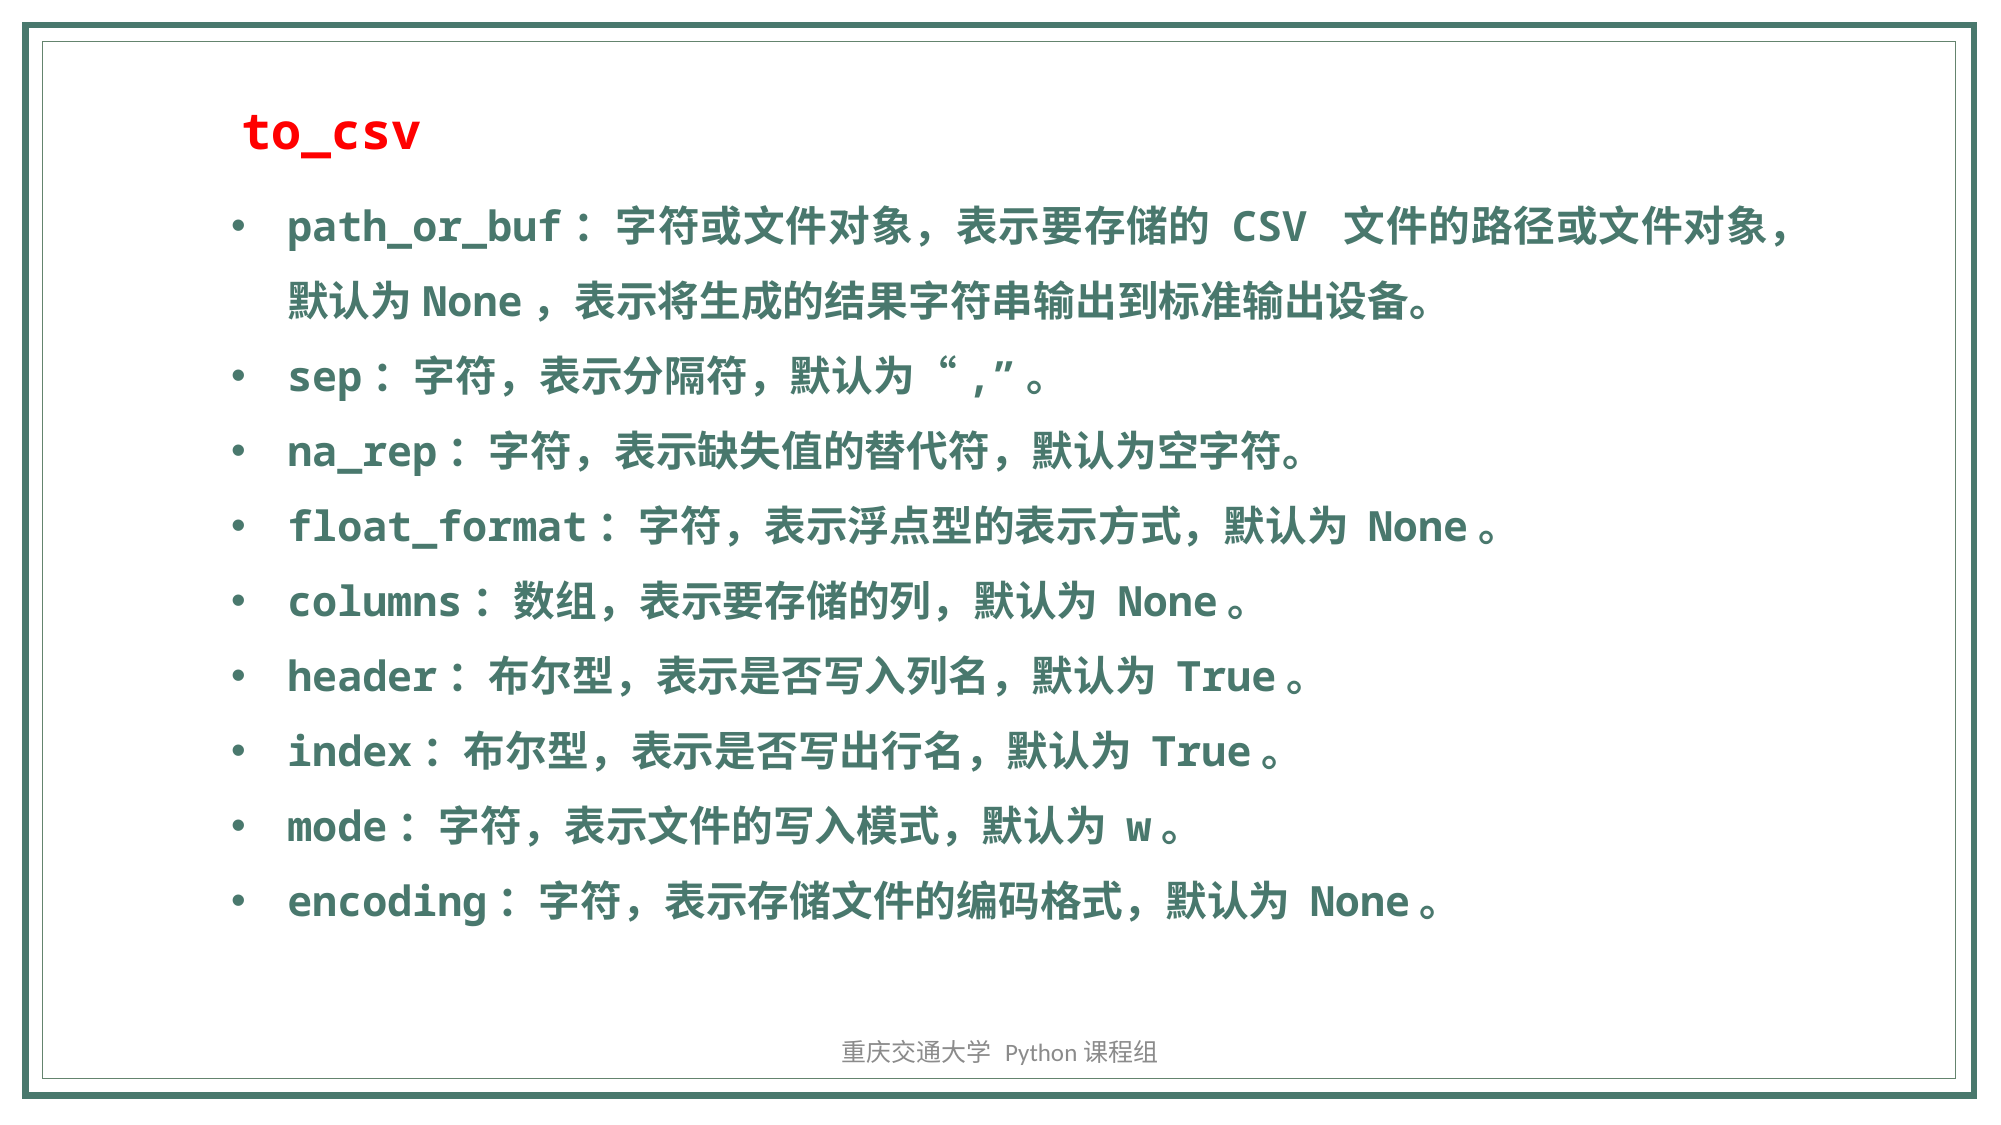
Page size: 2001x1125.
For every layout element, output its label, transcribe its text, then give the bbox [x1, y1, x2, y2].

text_box [42, 41, 1956, 1080]
footer 重庆交通大学 Python课程组 [662, 1021, 1338, 1082]
text_box [25, 24, 1975, 1097]
text_box path_or_buf：字符或文件对象，表示要存储的 CSV 文件的路径或文件对象，默认为None，表示将生成的结果字符串输出到标准输出设备。 sep：字符，表示分隔符，默认为“,”。 na_rep：字符，表示缺失值的替代符，默认为空字符。 float_format：字符，表示浮点型的表示方式，默认为 None。 columns：数组，表示要存储的列，默认为 None。 header：布尔型，表示是否写入列名，默认为 True。 index：布尔型，表示是否写出行名，默认为 True。 mode：字符，表示文件的写入模式，默认为 w。 encoding：字符，表示存储文件的编码格式，默认为 None。 [216, 167, 1784, 933]
text_box to_csv [226, 61, 437, 167]
